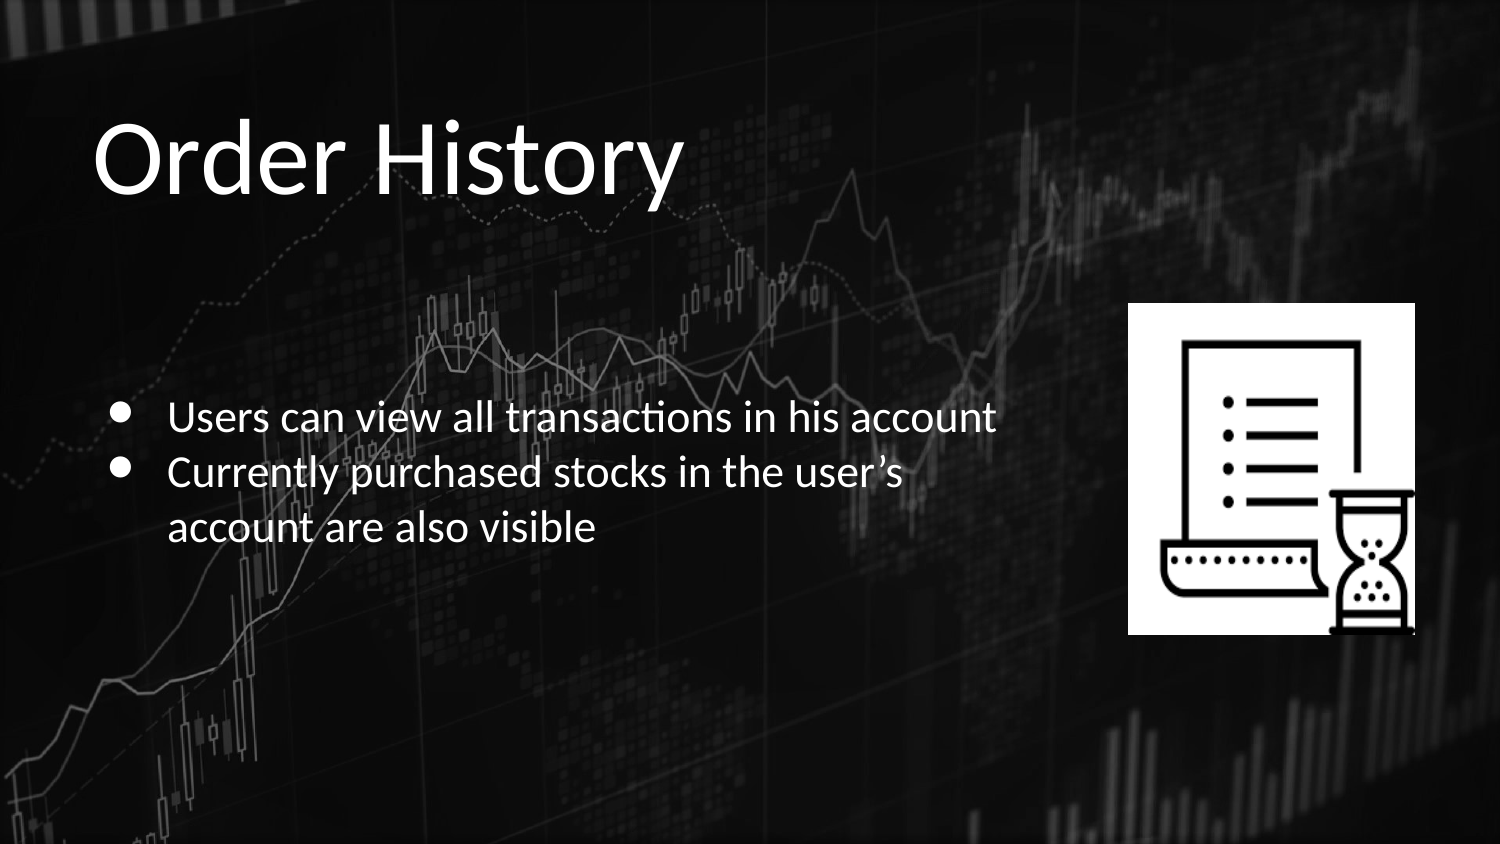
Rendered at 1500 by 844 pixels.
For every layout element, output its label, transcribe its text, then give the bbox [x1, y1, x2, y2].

picture [0, 0, 1500, 844]
title Order History [77, 76, 1426, 226]
title Users can view all transactions in his account Currently purchased stocks in the user’s account are also visible [77, 303, 1060, 635]
